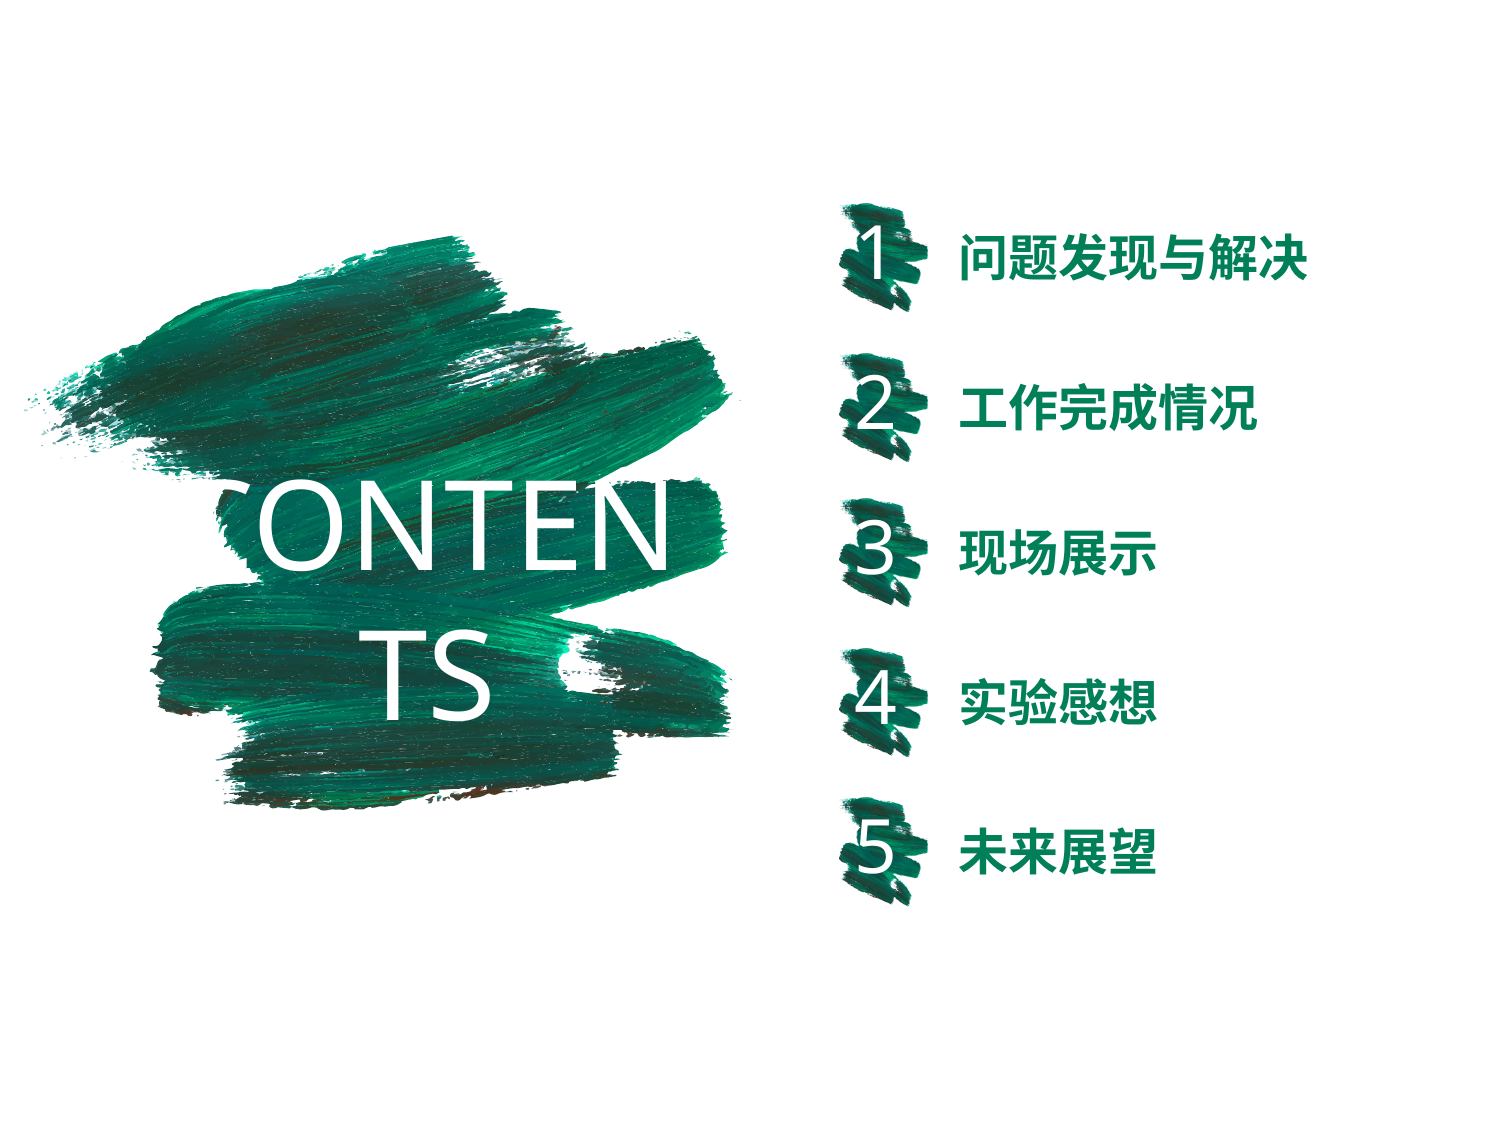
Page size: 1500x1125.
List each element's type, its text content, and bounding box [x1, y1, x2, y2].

picture [838, 497, 929, 608]
picture [838, 796, 929, 907]
picture [838, 351, 929, 462]
picture [838, 202, 929, 313]
text_box 未来展望 [943, 813, 1366, 889]
picture [51, 248, 761, 811]
text_box 实验感想 [943, 664, 1366, 739]
text_box 工作完成情况 [943, 368, 1366, 444]
picture [838, 647, 929, 757]
text_box 现场展示 [943, 514, 1366, 590]
text_box 问题发现与解决 [943, 219, 1366, 295]
